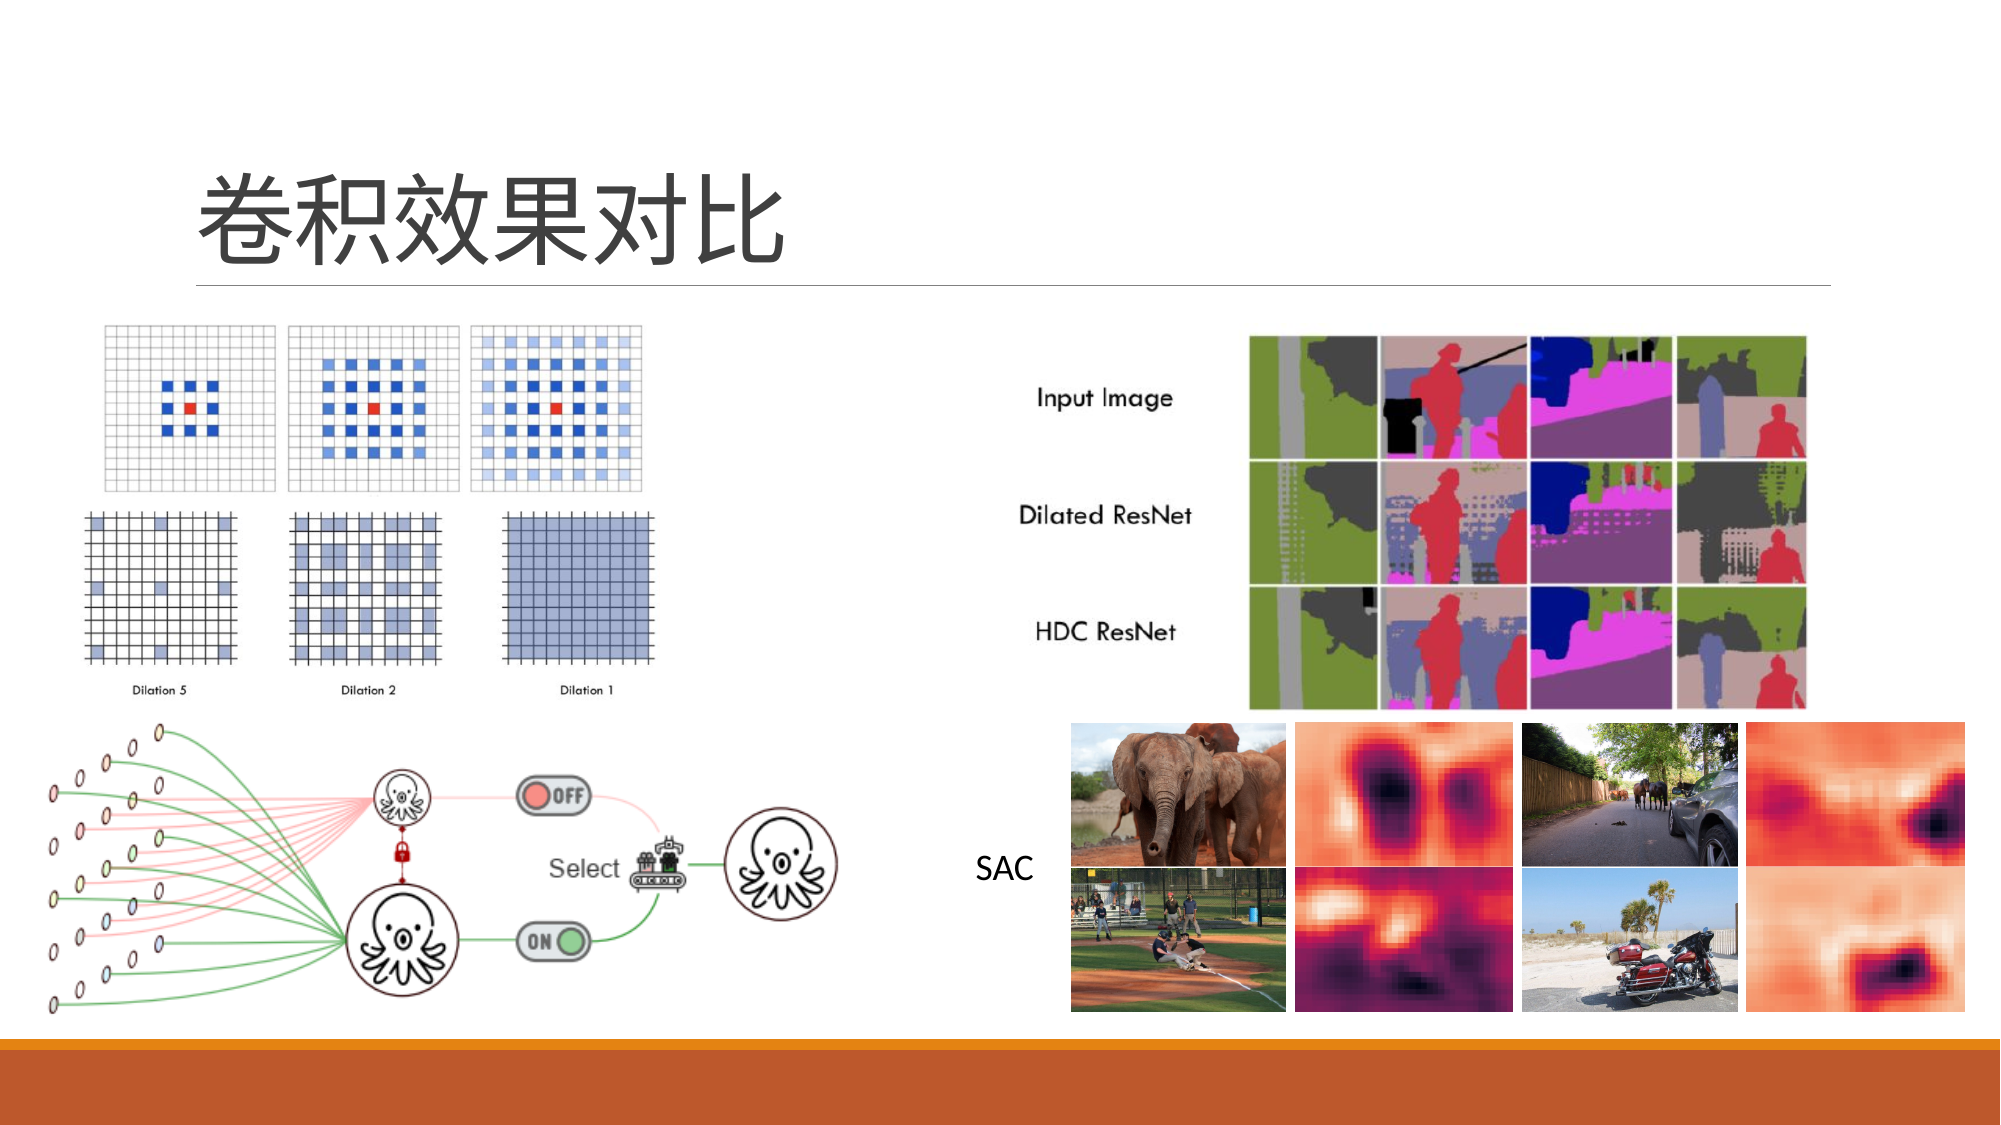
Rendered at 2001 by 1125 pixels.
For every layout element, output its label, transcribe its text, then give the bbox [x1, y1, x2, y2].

picture [999, 299, 1975, 1021]
text_box SAC [960, 835, 1050, 896]
picture [41, 310, 857, 1025]
title 卷积效果对比 [180, 47, 1830, 285]
